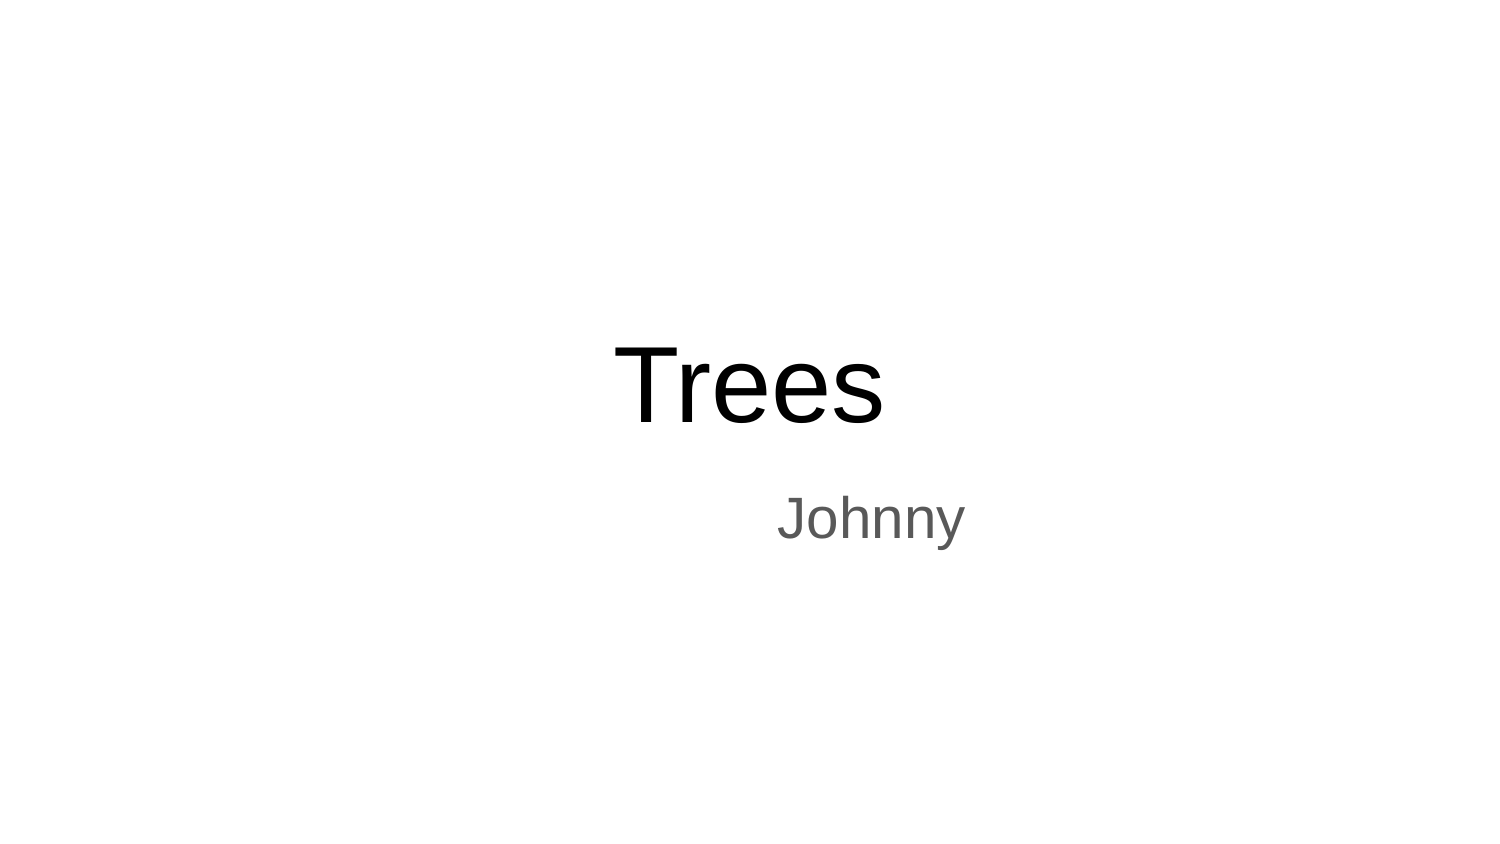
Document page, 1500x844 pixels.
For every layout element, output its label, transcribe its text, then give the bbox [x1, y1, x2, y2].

title Trees [51, 122, 1449, 459]
subtitle Johnny [51, 464, 1449, 595]
